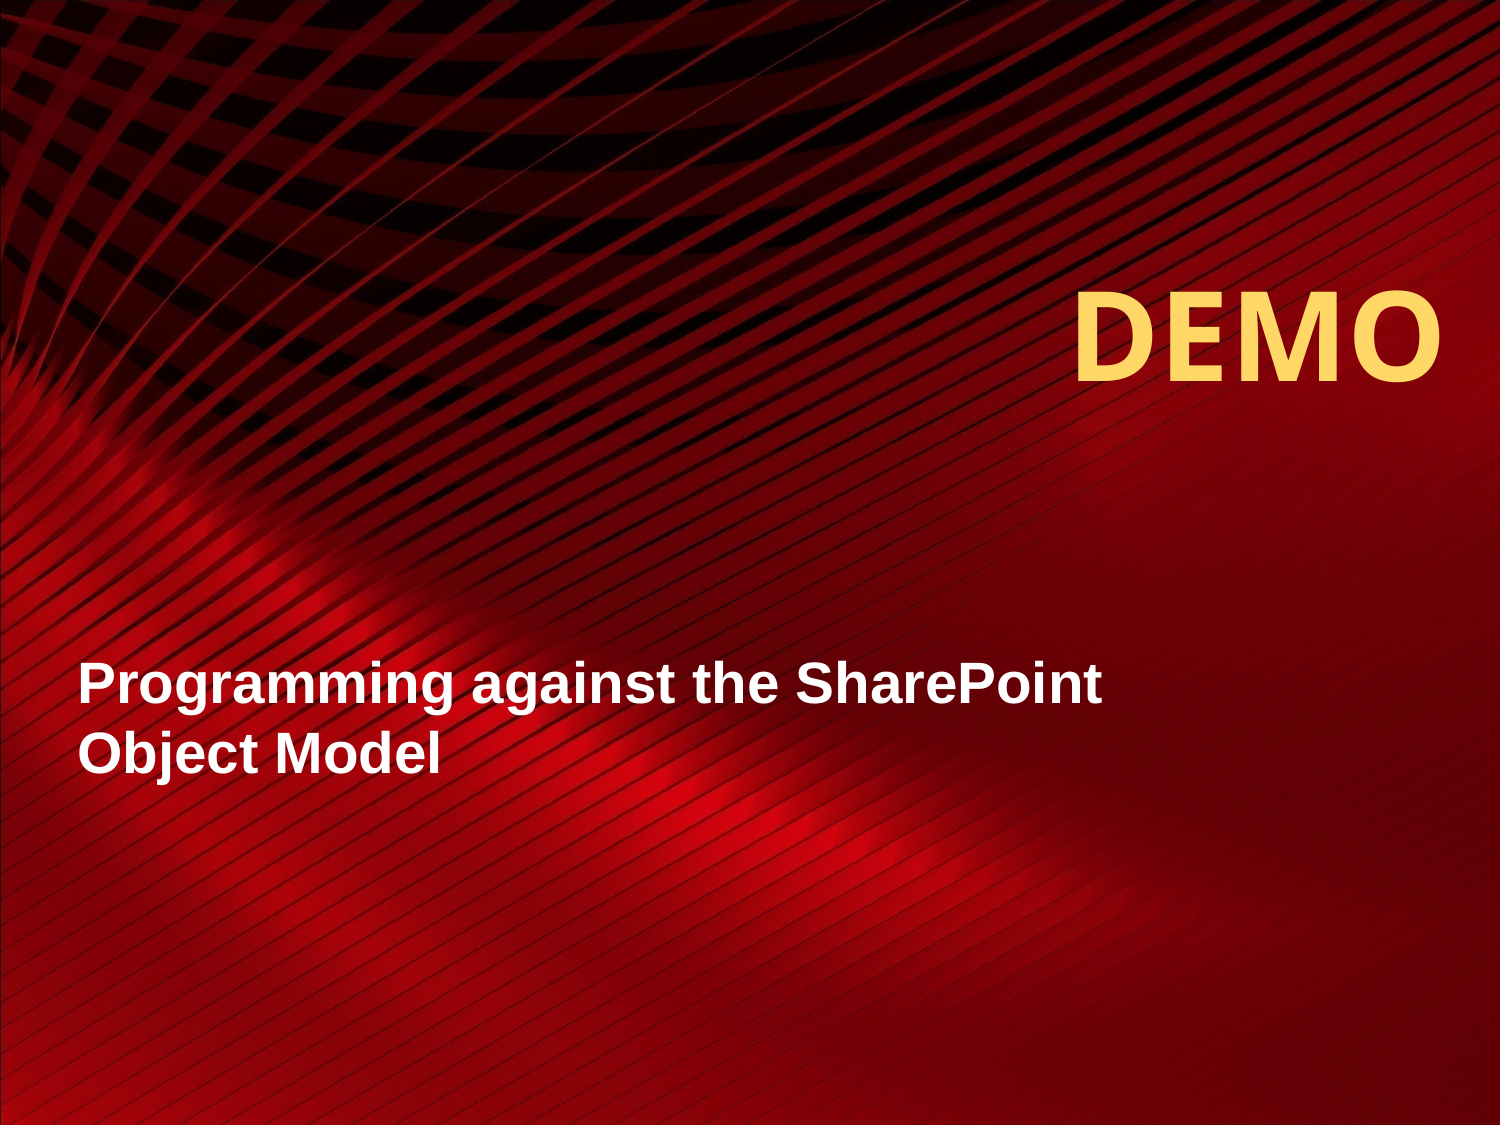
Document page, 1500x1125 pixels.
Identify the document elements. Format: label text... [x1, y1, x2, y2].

title DEMO [50, 262, 1463, 400]
picture [0, 0, 1500, 1125]
list Programming against the SharePoint Object Model [62, 637, 1213, 813]
